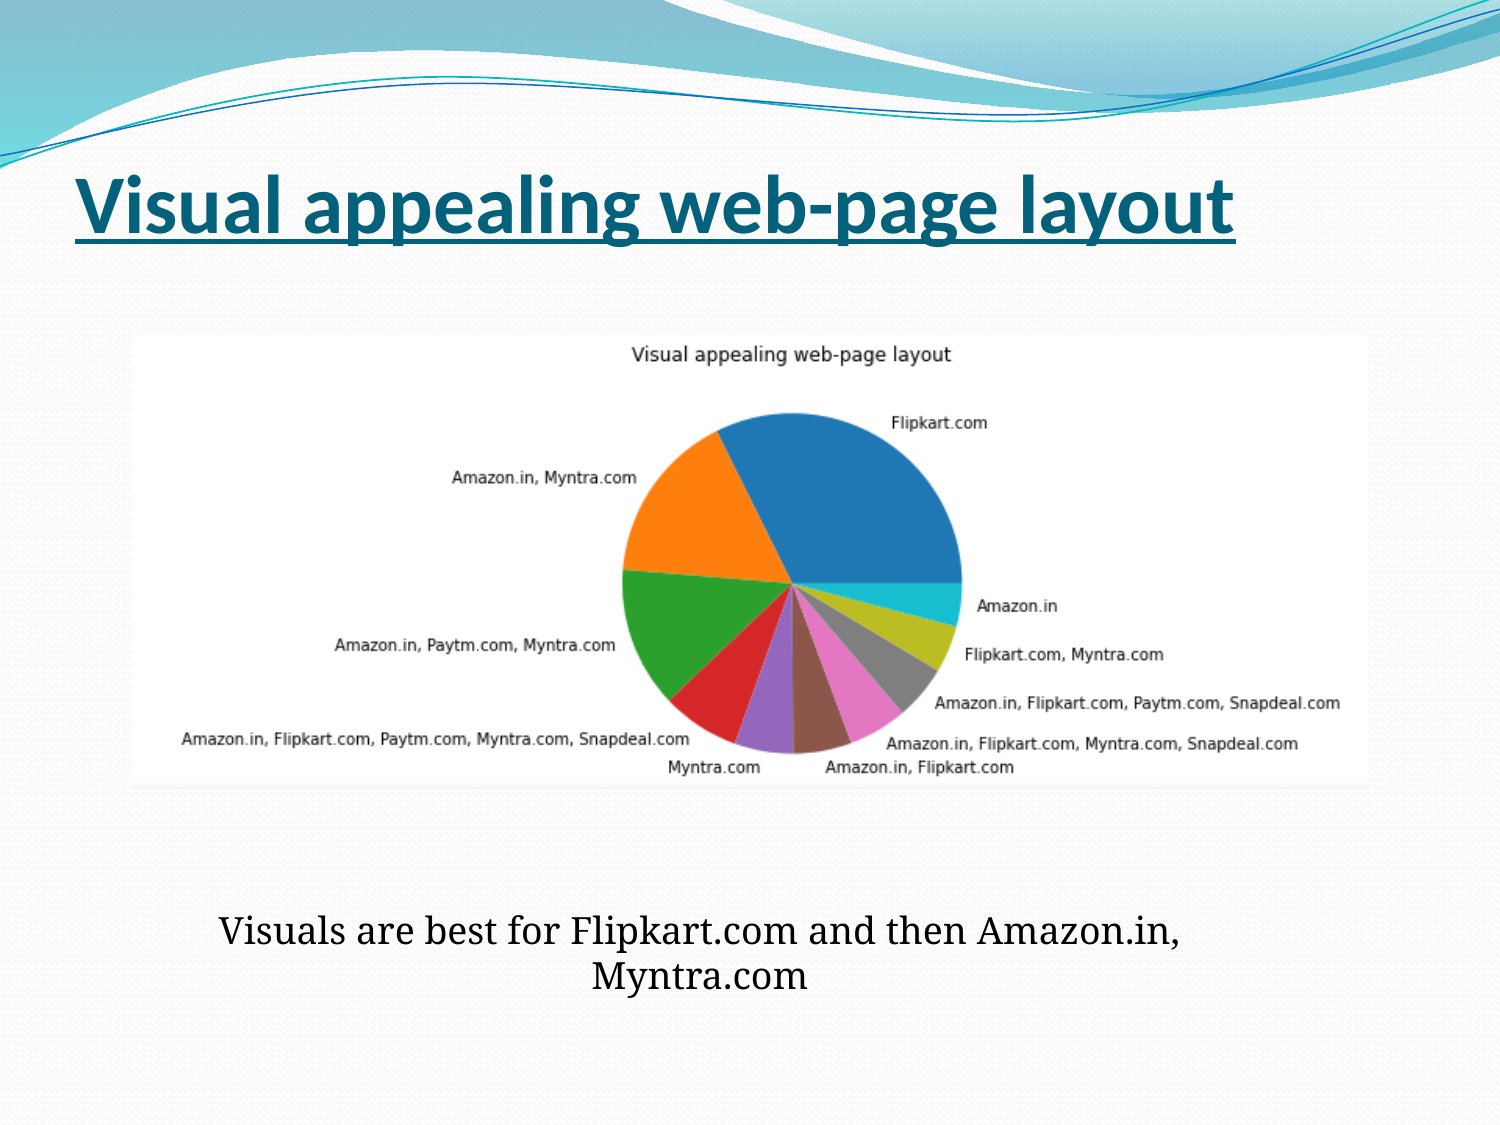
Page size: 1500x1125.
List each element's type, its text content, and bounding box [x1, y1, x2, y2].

text_box Visuals are best for Flipkart.com and then Amazon.in, Myntra.com [99, 899, 1300, 1005]
title Visual appealing web-page layout [75, 115, 1438, 250]
picture [131, 335, 1369, 790]
